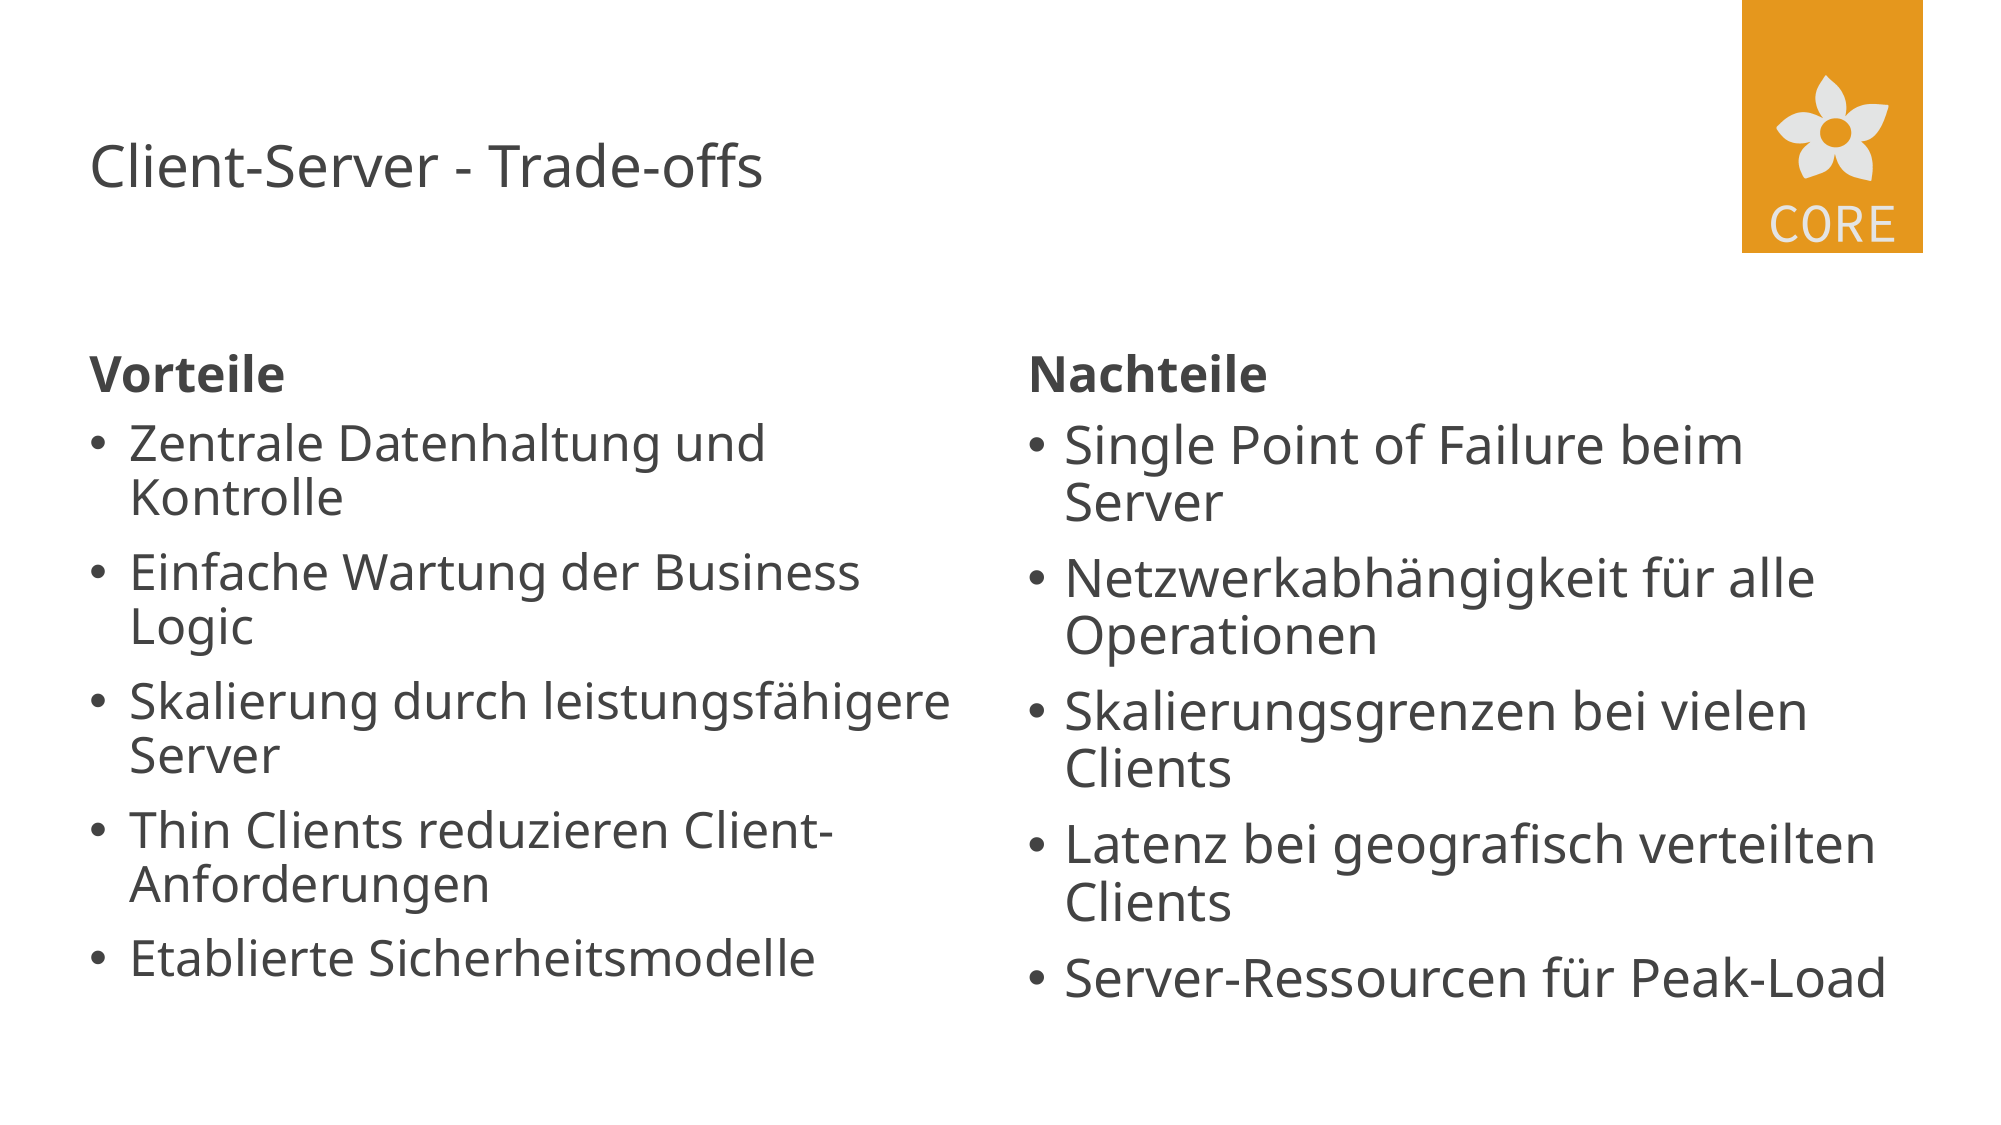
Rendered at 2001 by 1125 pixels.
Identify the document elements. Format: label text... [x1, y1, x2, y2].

list Vorteile [74, 275, 984, 410]
list Zentrale Datenhaltung und Kontrolle Einfache Wartung der Business Logic Skalierung durch leistungsfähigere Server Thin Clients reduzieren Client-Anforderungen Etablierte Sicherheitsmodelle [74, 410, 984, 1066]
list Nachteile [1012, 275, 1926, 410]
list Single Point of Failure beim Server Netzwerkabhängigkeit für alle Operationen Skalierungsgrenzen bei vielen Clients Latenz bei geografisch verteilten Clients Server-Ressourcen für Peak-Load [1012, 410, 1926, 1066]
title Client-Server - Trade-offs [74, 59, 1734, 278]
picture [1742, 0, 1923, 253]
